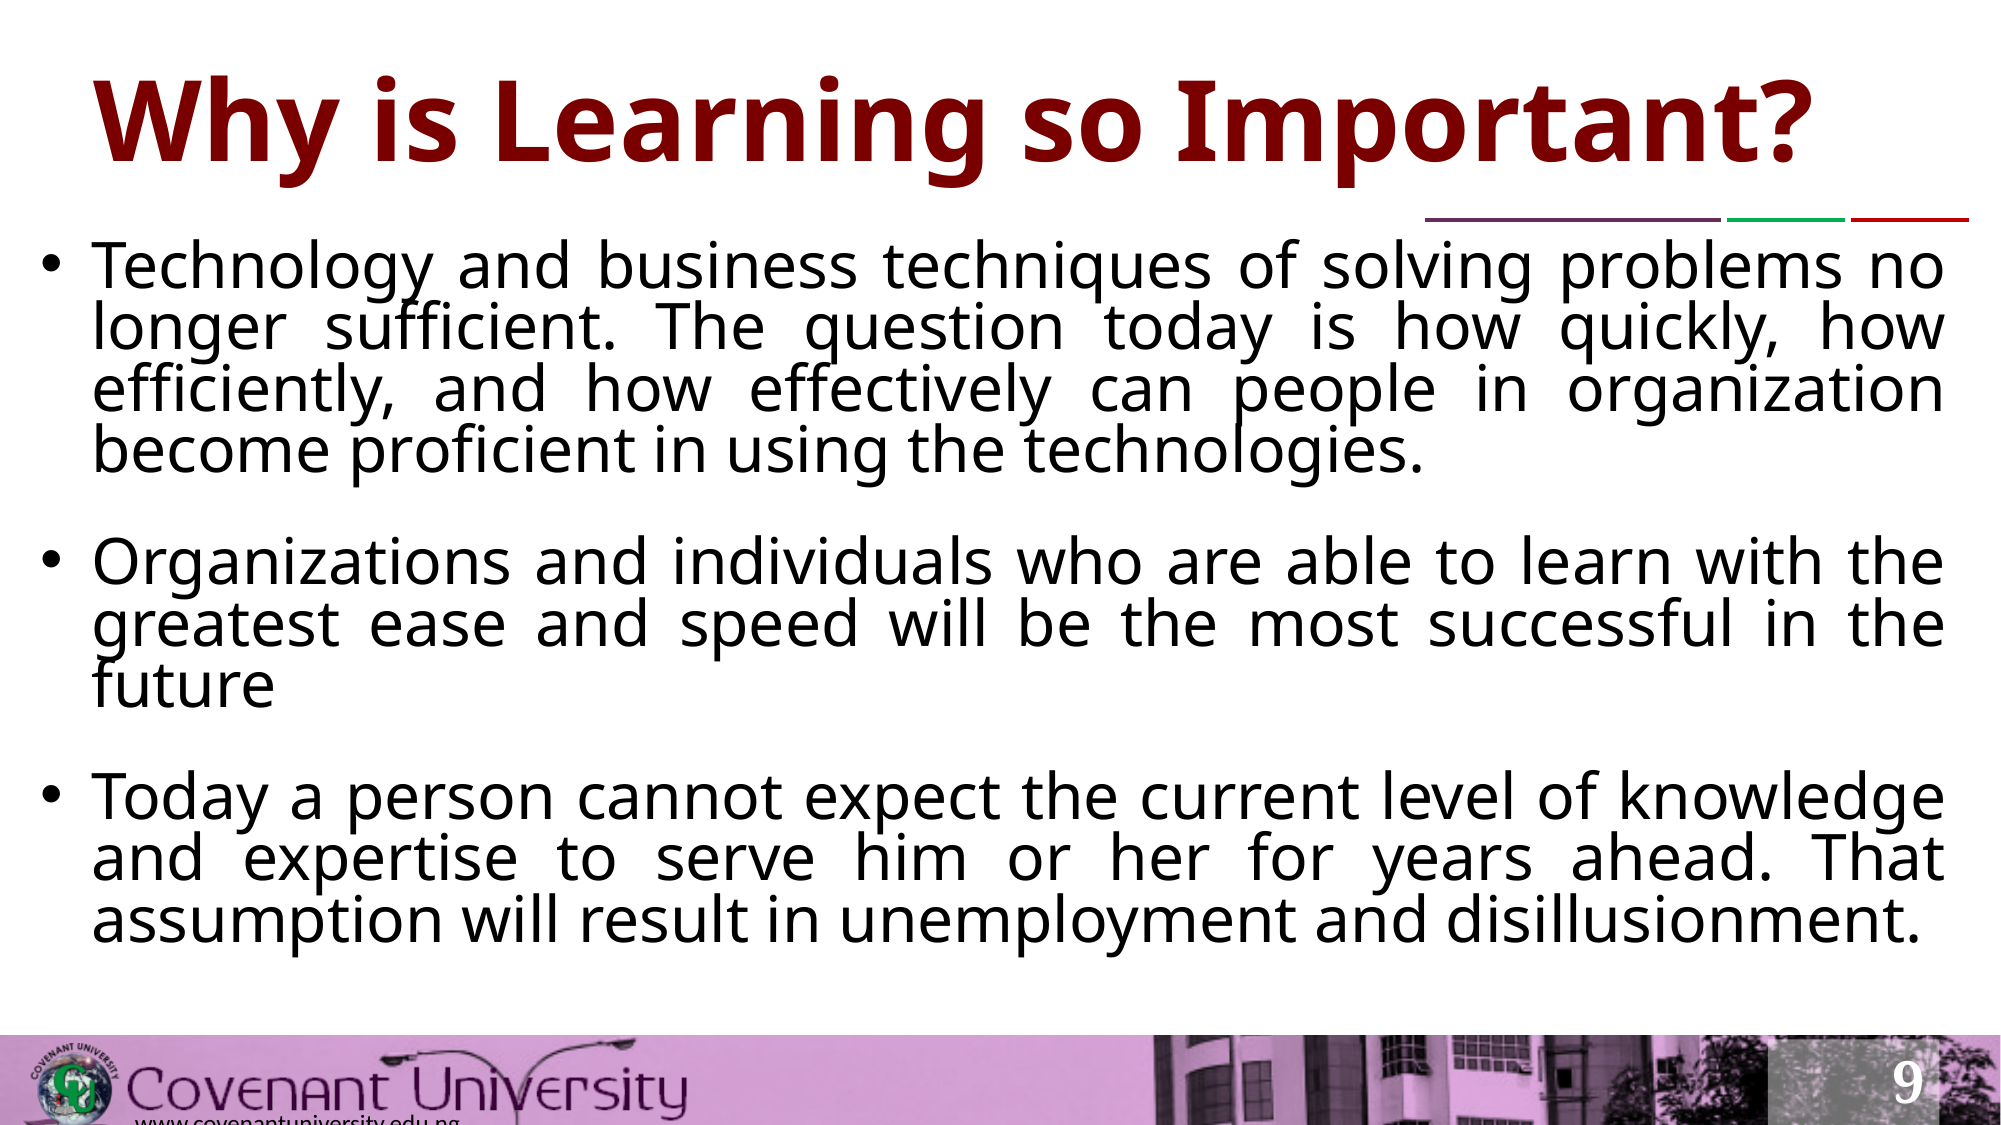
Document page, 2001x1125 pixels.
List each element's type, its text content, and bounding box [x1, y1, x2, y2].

picture [23, 1036, 1072, 1125]
list Technology and business techniques of solving problems no longer sufficient. The question today is how quickly, how efficiently, and how effectively can people in organization become proficient in using the technologies. Organizations and individuals who are able to learn with the greatest ease and speed will be the most successful in the future Today a person cannot expect the current level of knowledge and expertise to serve him or her for years ahead. That assumption will result in unemployment and disillusionment. [25, 231, 1962, 1025]
title Why is Learning so Important? [74, 20, 2001, 213]
